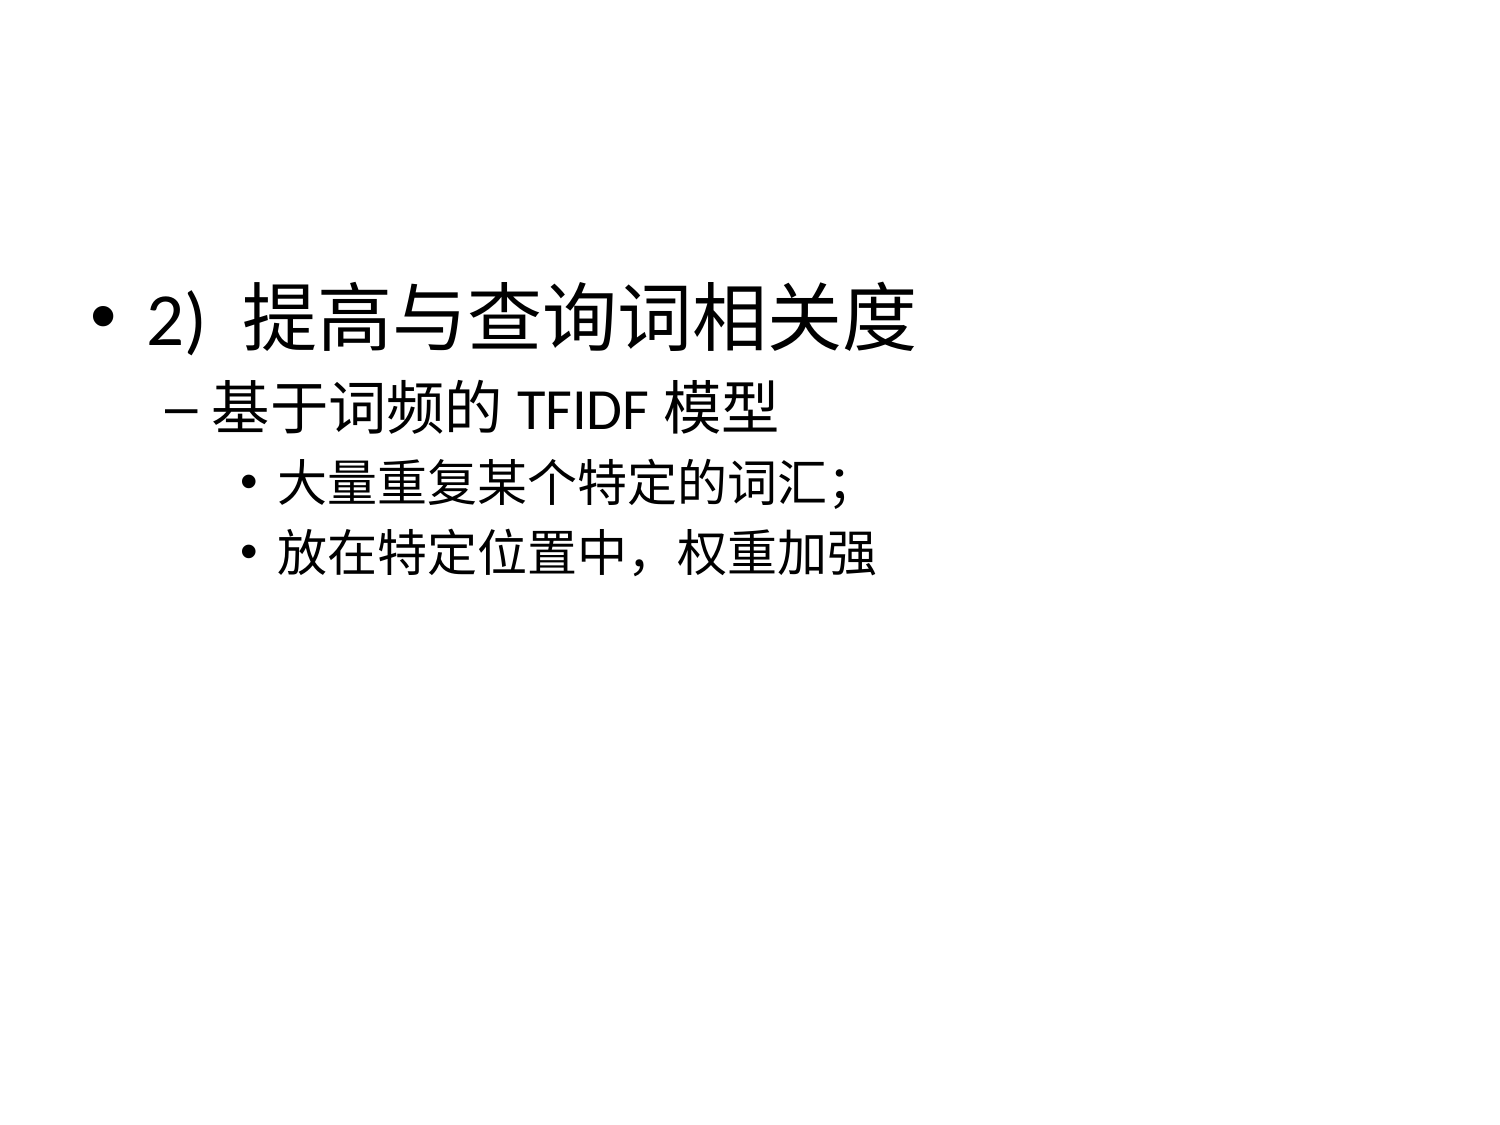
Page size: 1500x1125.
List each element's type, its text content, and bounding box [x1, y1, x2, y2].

list 2) 提高与查询词相关度 基于词频的TFIDF模型 大量重复某个特定的词汇； 放在特定位置中，权重加强 [75, 262, 1438, 1005]
